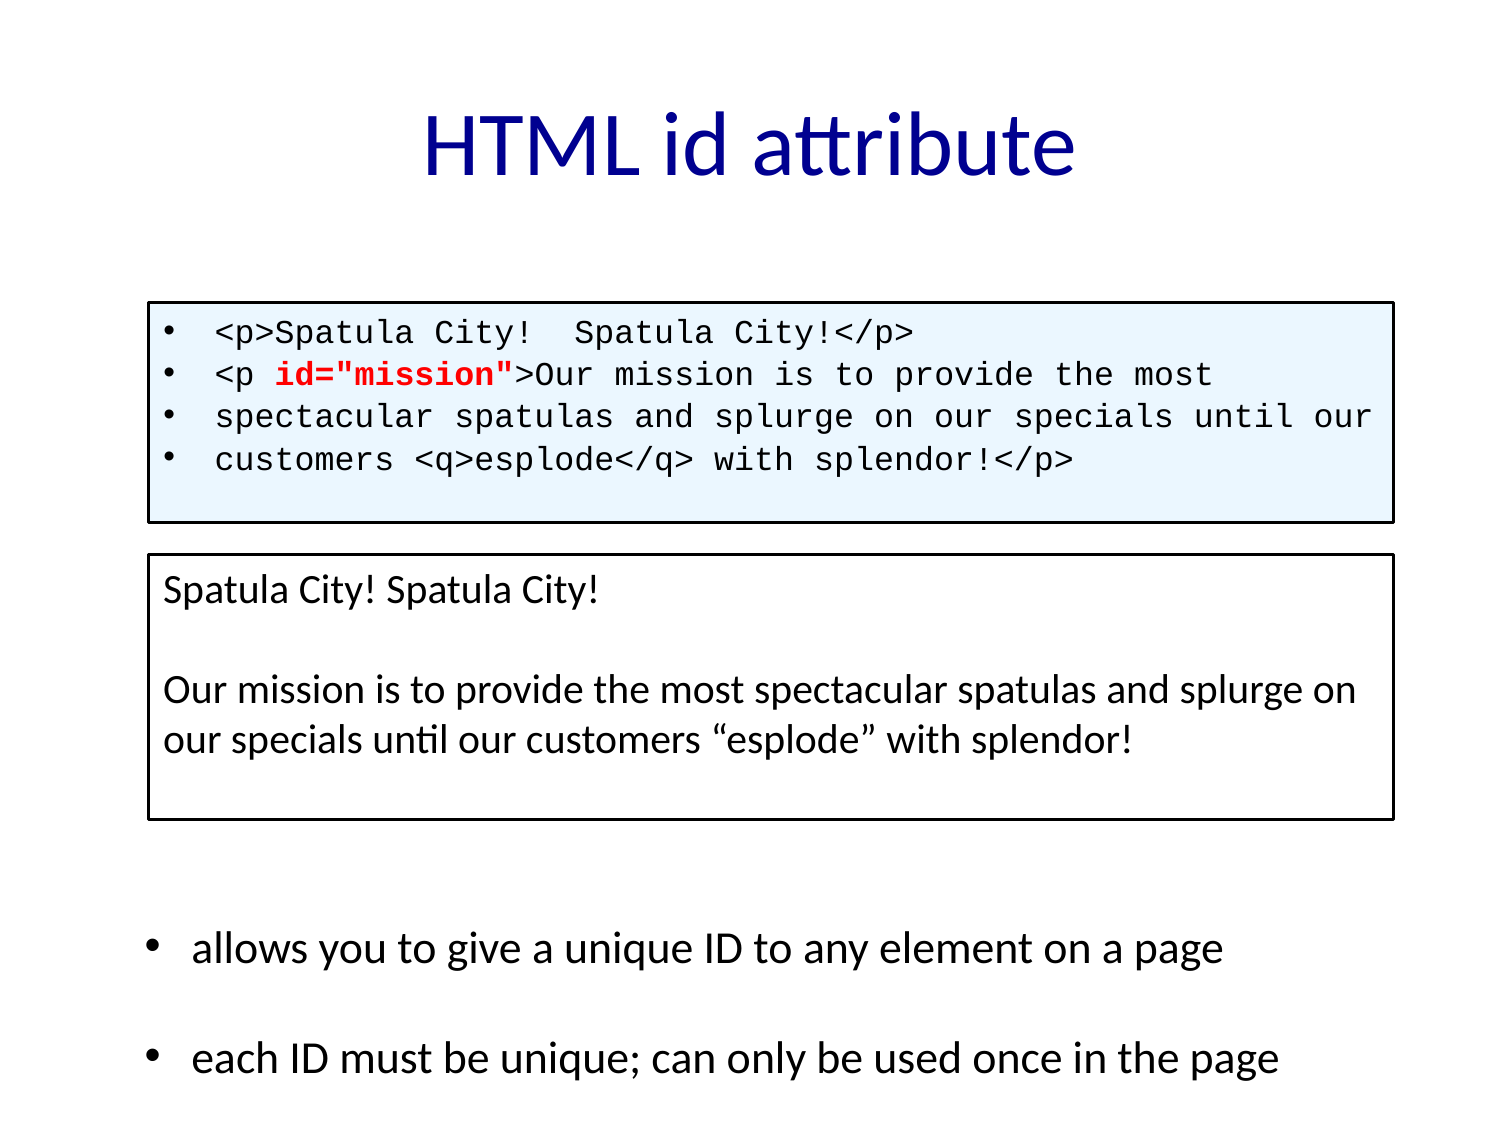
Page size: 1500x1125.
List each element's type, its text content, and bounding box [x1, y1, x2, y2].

text_box allows you to give a unique ID to any element on a page each ID must be unique; can only be used once in the page [129, 910, 1375, 1090]
text_box Spatula City! Spatula City! Our mission is to provide the most spectacular spatulas and splurge on our specials until our customers “esplode” with splendor! [148, 554, 1394, 820]
list <p>Spatula City! Spatula City!</p> <p id="mission">Our mission is to provide the most spectacular spatulas and splurge on our specials until our customers <q>esplode</q> with splendor!</p> [148, 302, 1394, 523]
title HTML id attribute [75, 45, 1425, 233]
